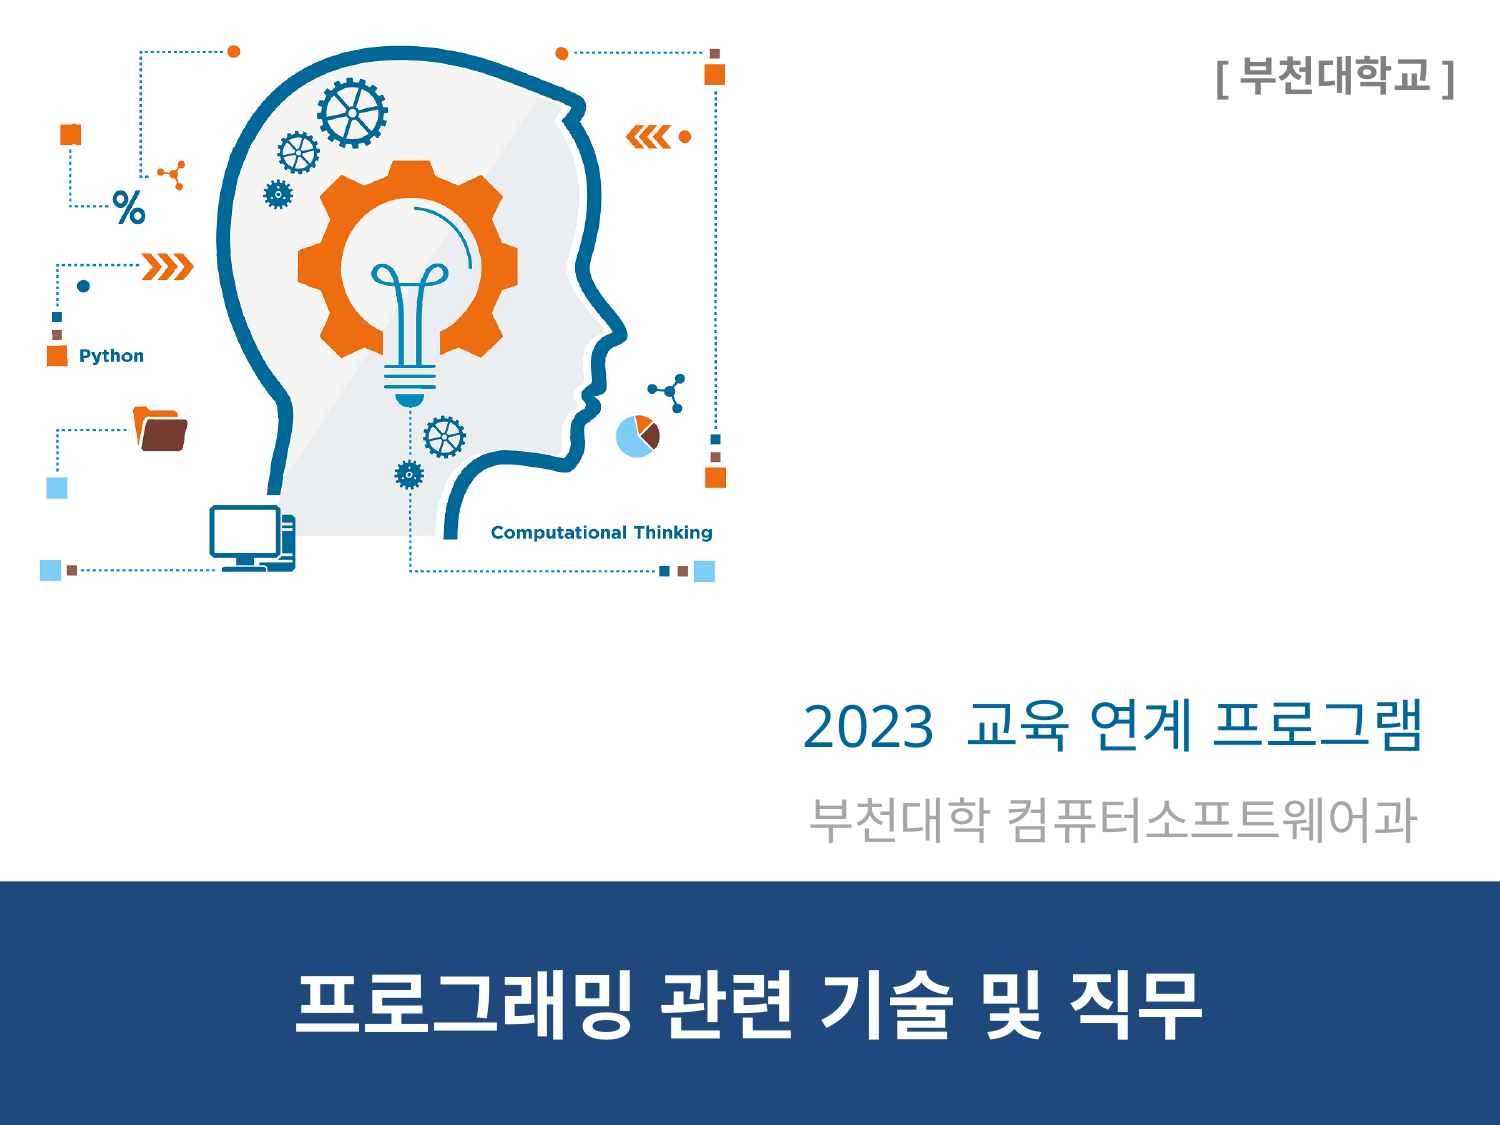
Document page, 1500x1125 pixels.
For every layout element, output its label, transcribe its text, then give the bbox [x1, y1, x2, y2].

picture [29, 30, 735, 598]
title 프로그래밍 관련 기술 및 직무 [68, 952, 1432, 1056]
